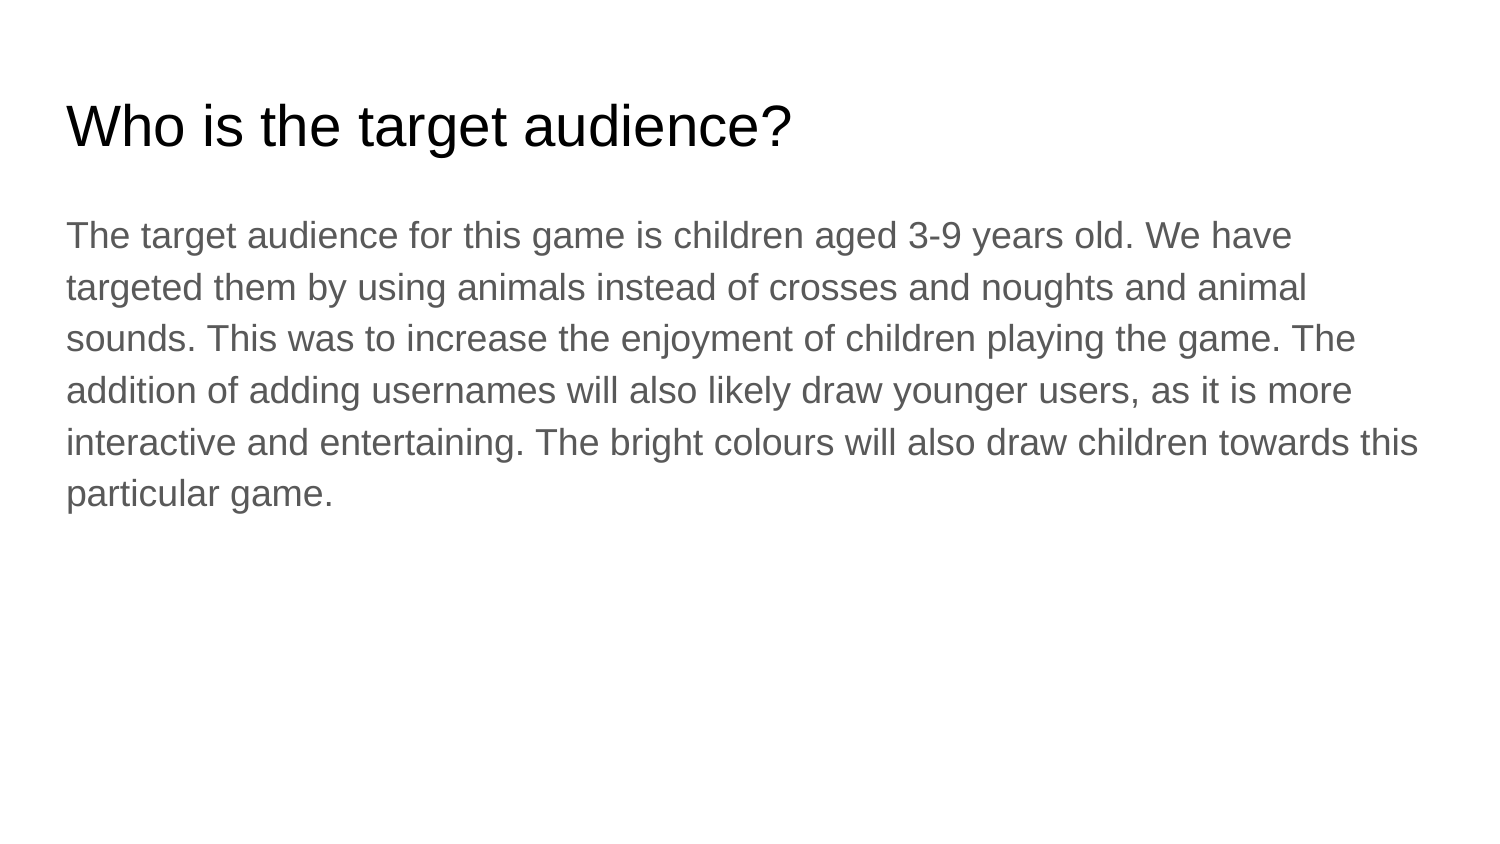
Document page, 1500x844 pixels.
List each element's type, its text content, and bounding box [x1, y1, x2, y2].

list The target audience for this game is children aged 3-9 years old. We have targeted them by using animals instead of crosses and noughts and animal sounds. This was to increase the enjoyment of children playing the game. The addition of adding usernames will also likely draw younger users, as it is more interactive and entertaining. The bright colours will also draw children towards this particular game. [51, 189, 1449, 750]
title Who is the target audience? [51, 72, 1449, 167]
